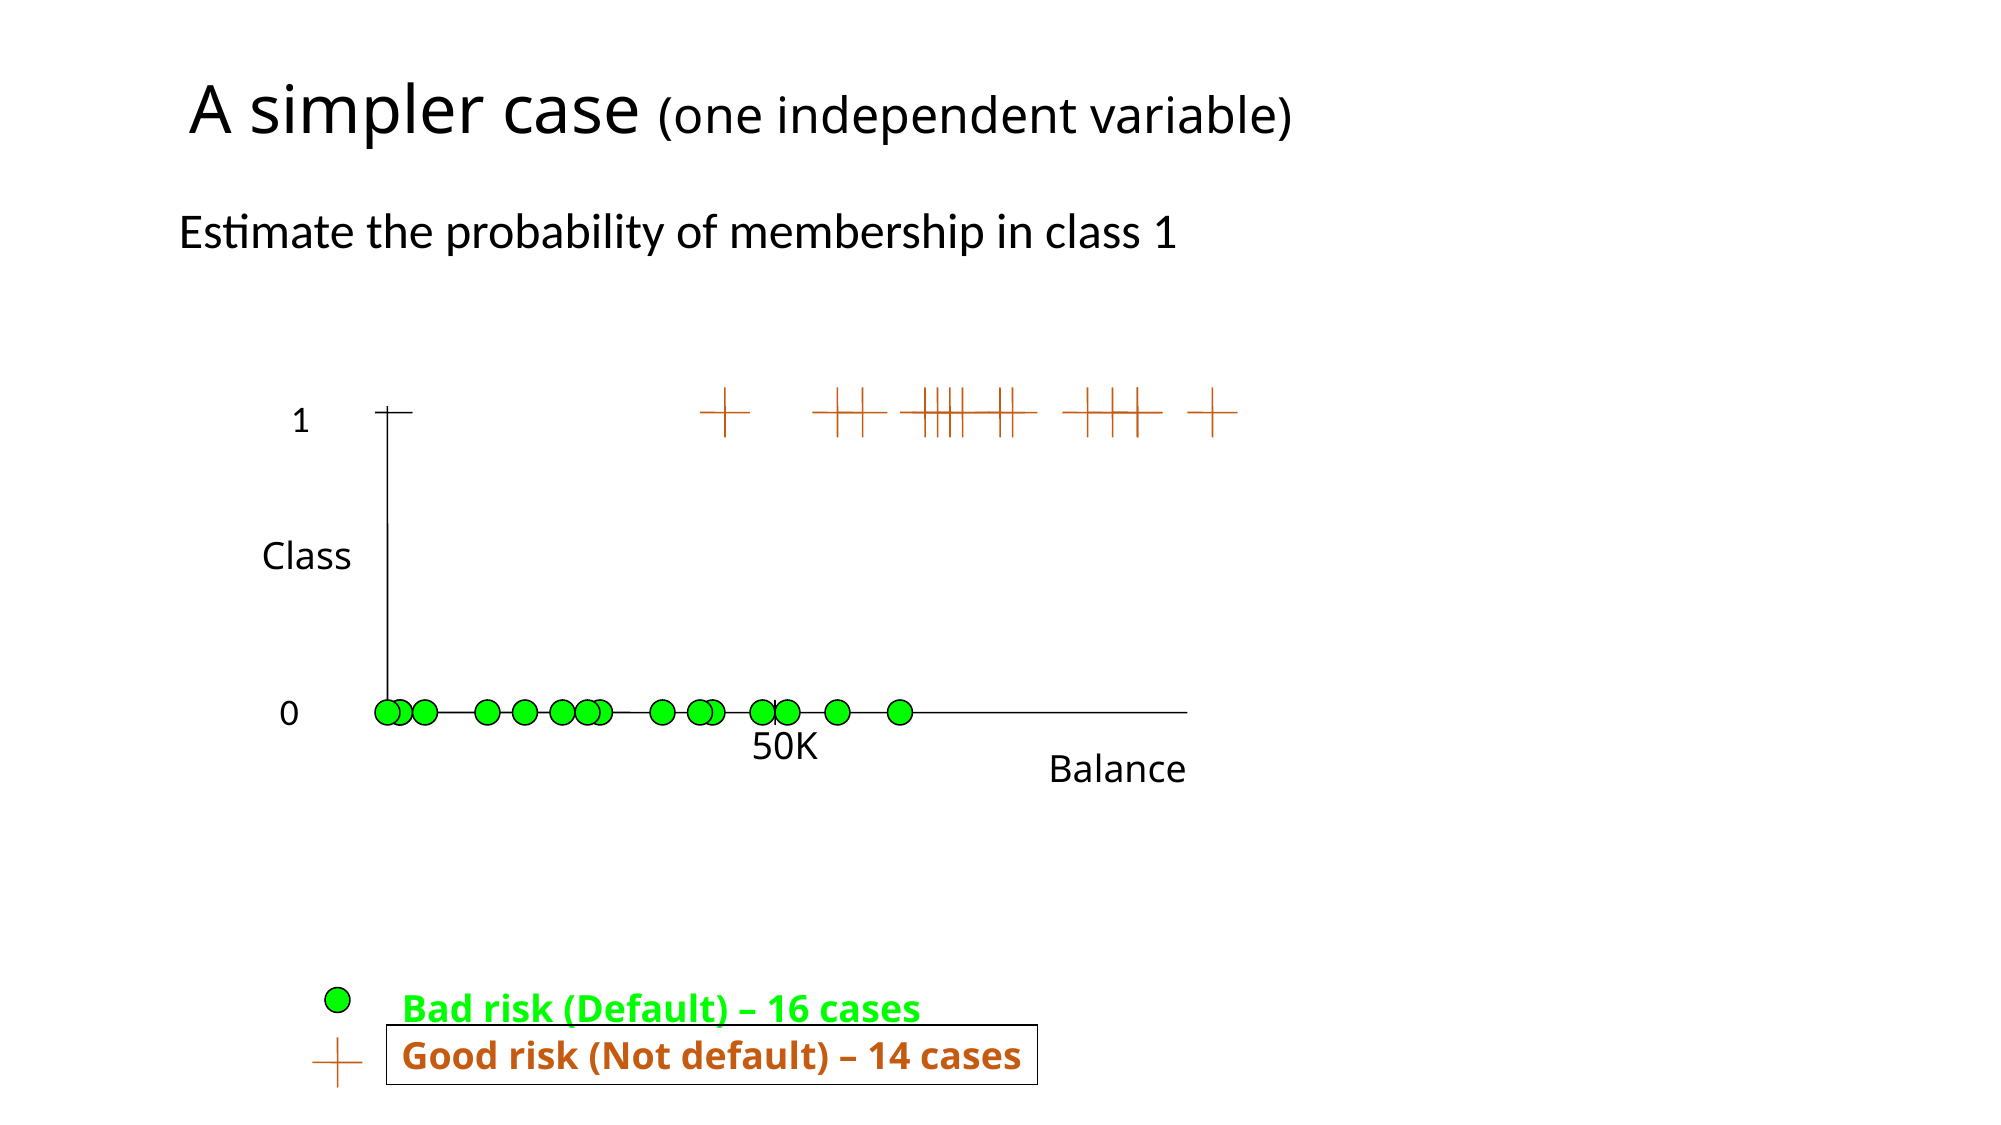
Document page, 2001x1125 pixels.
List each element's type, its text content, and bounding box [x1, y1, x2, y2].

text_box 50K [736, 714, 833, 775]
text_box [687, 699, 713, 725]
text_box Good risk (Not default) – 14 cases [386, 1024, 1038, 1085]
text_box [750, 699, 775, 725]
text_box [312, 1037, 363, 1088]
text_box [650, 699, 676, 725]
text_box [595, 699, 613, 725]
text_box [1187, 387, 1238, 438]
text_box Class [246, 524, 367, 585]
text_box [375, 699, 400, 725]
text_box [912, 387, 937, 438]
text_box [395, 699, 412, 725]
text_box Balance [1033, 737, 1202, 798]
title A simpler case (one independent variable) [174, 60, 1525, 165]
text_box [549, 699, 575, 725]
text_box Bad risk (Default) – 16 cases [387, 977, 937, 1024]
text_box [707, 699, 725, 725]
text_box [699, 387, 750, 438]
text_box [512, 699, 538, 725]
text_box [825, 699, 850, 725]
text_box Estimate the probability of membership in class 1 [163, 191, 1193, 267]
text_box [412, 699, 438, 725]
text_box 1 [276, 387, 325, 448]
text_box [812, 387, 863, 438]
text_box [887, 699, 913, 725]
text_box [775, 699, 800, 725]
text_box [324, 987, 350, 1013]
text_box [575, 699, 601, 725]
text_box [474, 699, 500, 725]
text_box 0 [265, 680, 314, 741]
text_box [937, 387, 988, 438]
